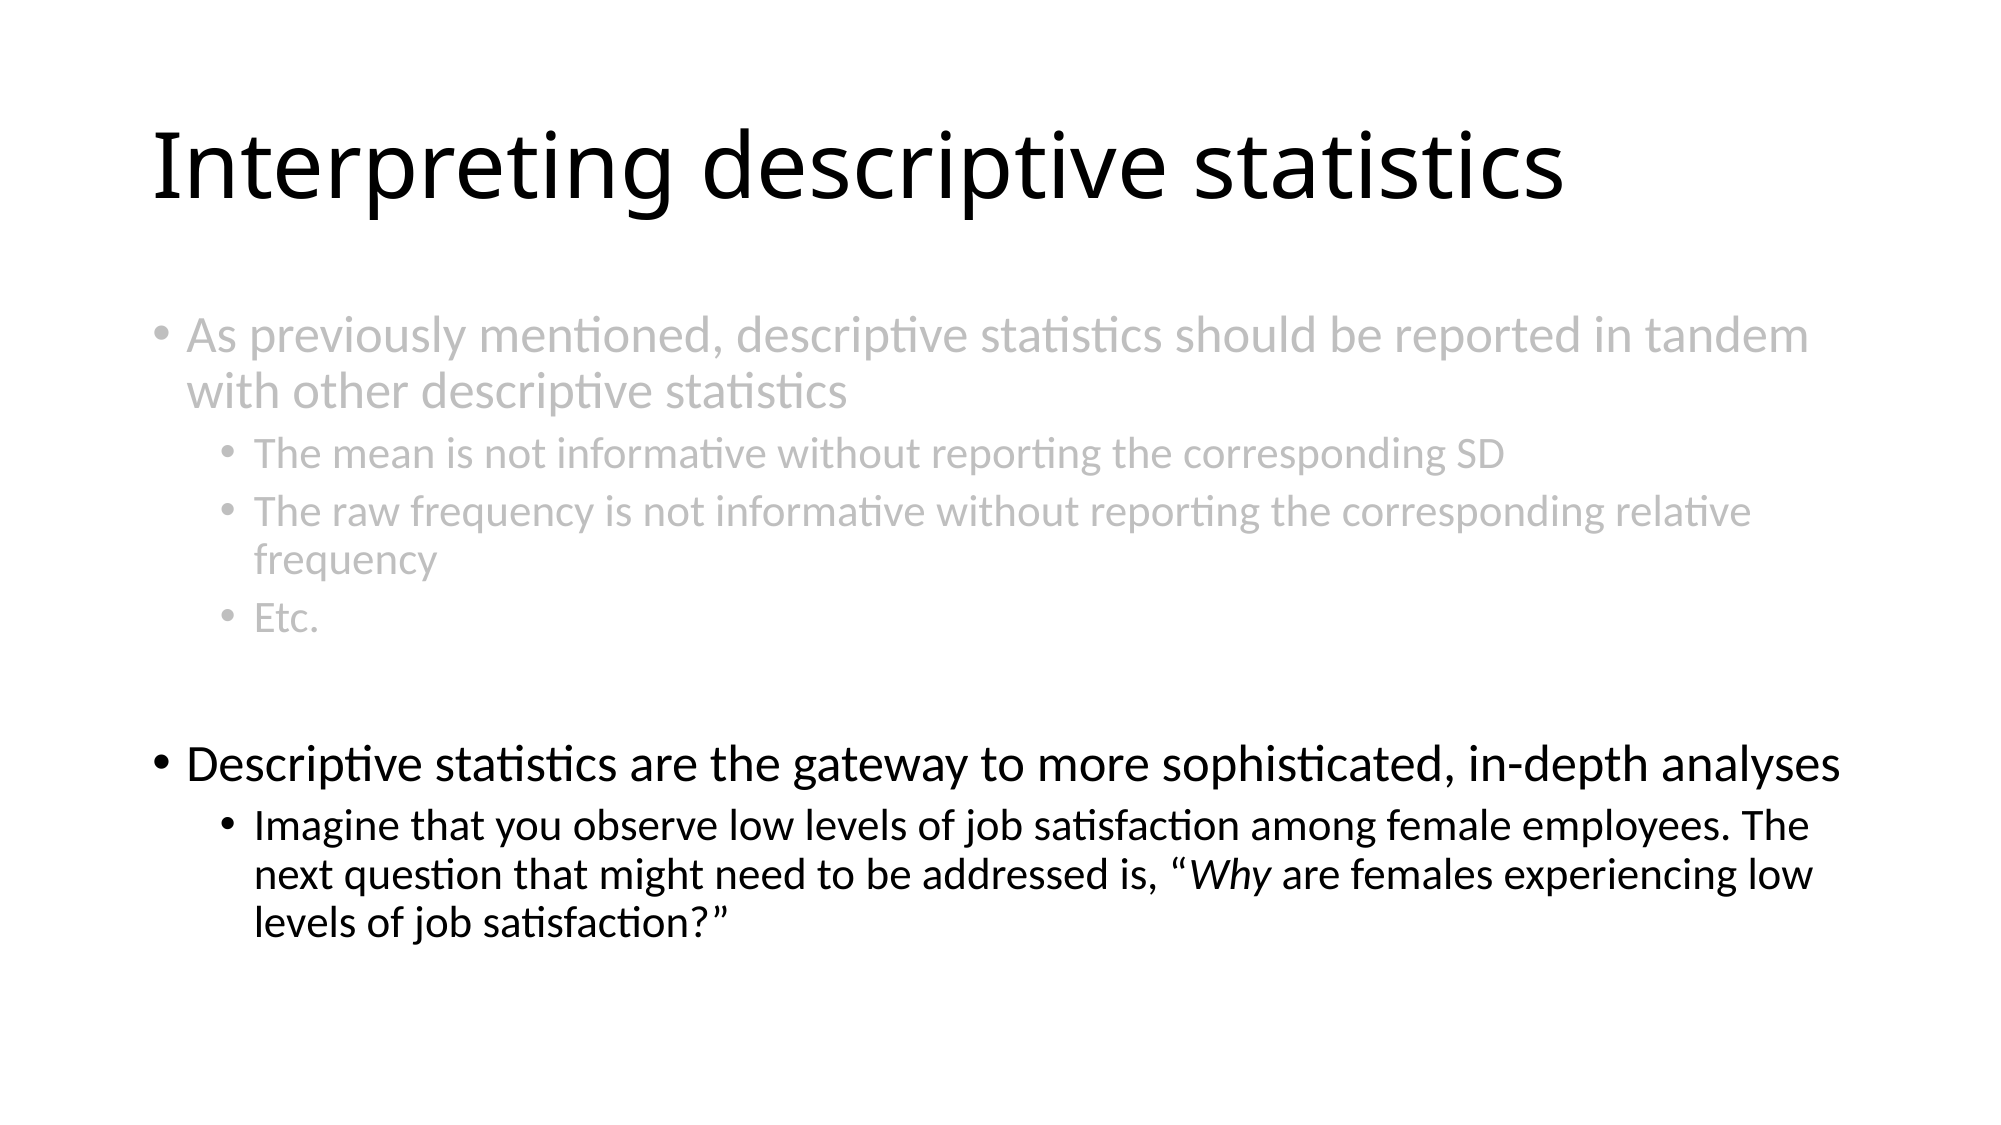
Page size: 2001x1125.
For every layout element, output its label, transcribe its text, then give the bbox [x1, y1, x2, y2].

list As previously mentioned, descriptive statistics should be reported in tandem with other descriptive statistics The mean is not informative without reporting the corresponding SD The raw frequency is not informative without reporting the corresponding relative frequency Etc. Descriptive statistics are the gateway to more sophisticated, in-depth analyses Imagine that you observe low levels of job satisfaction among female employees. The next question that might need to be addressed is, “Why are females experiencing low levels of job satisfaction?” [137, 299, 1863, 1014]
title Interpreting descriptive statistics [137, 59, 1863, 278]
